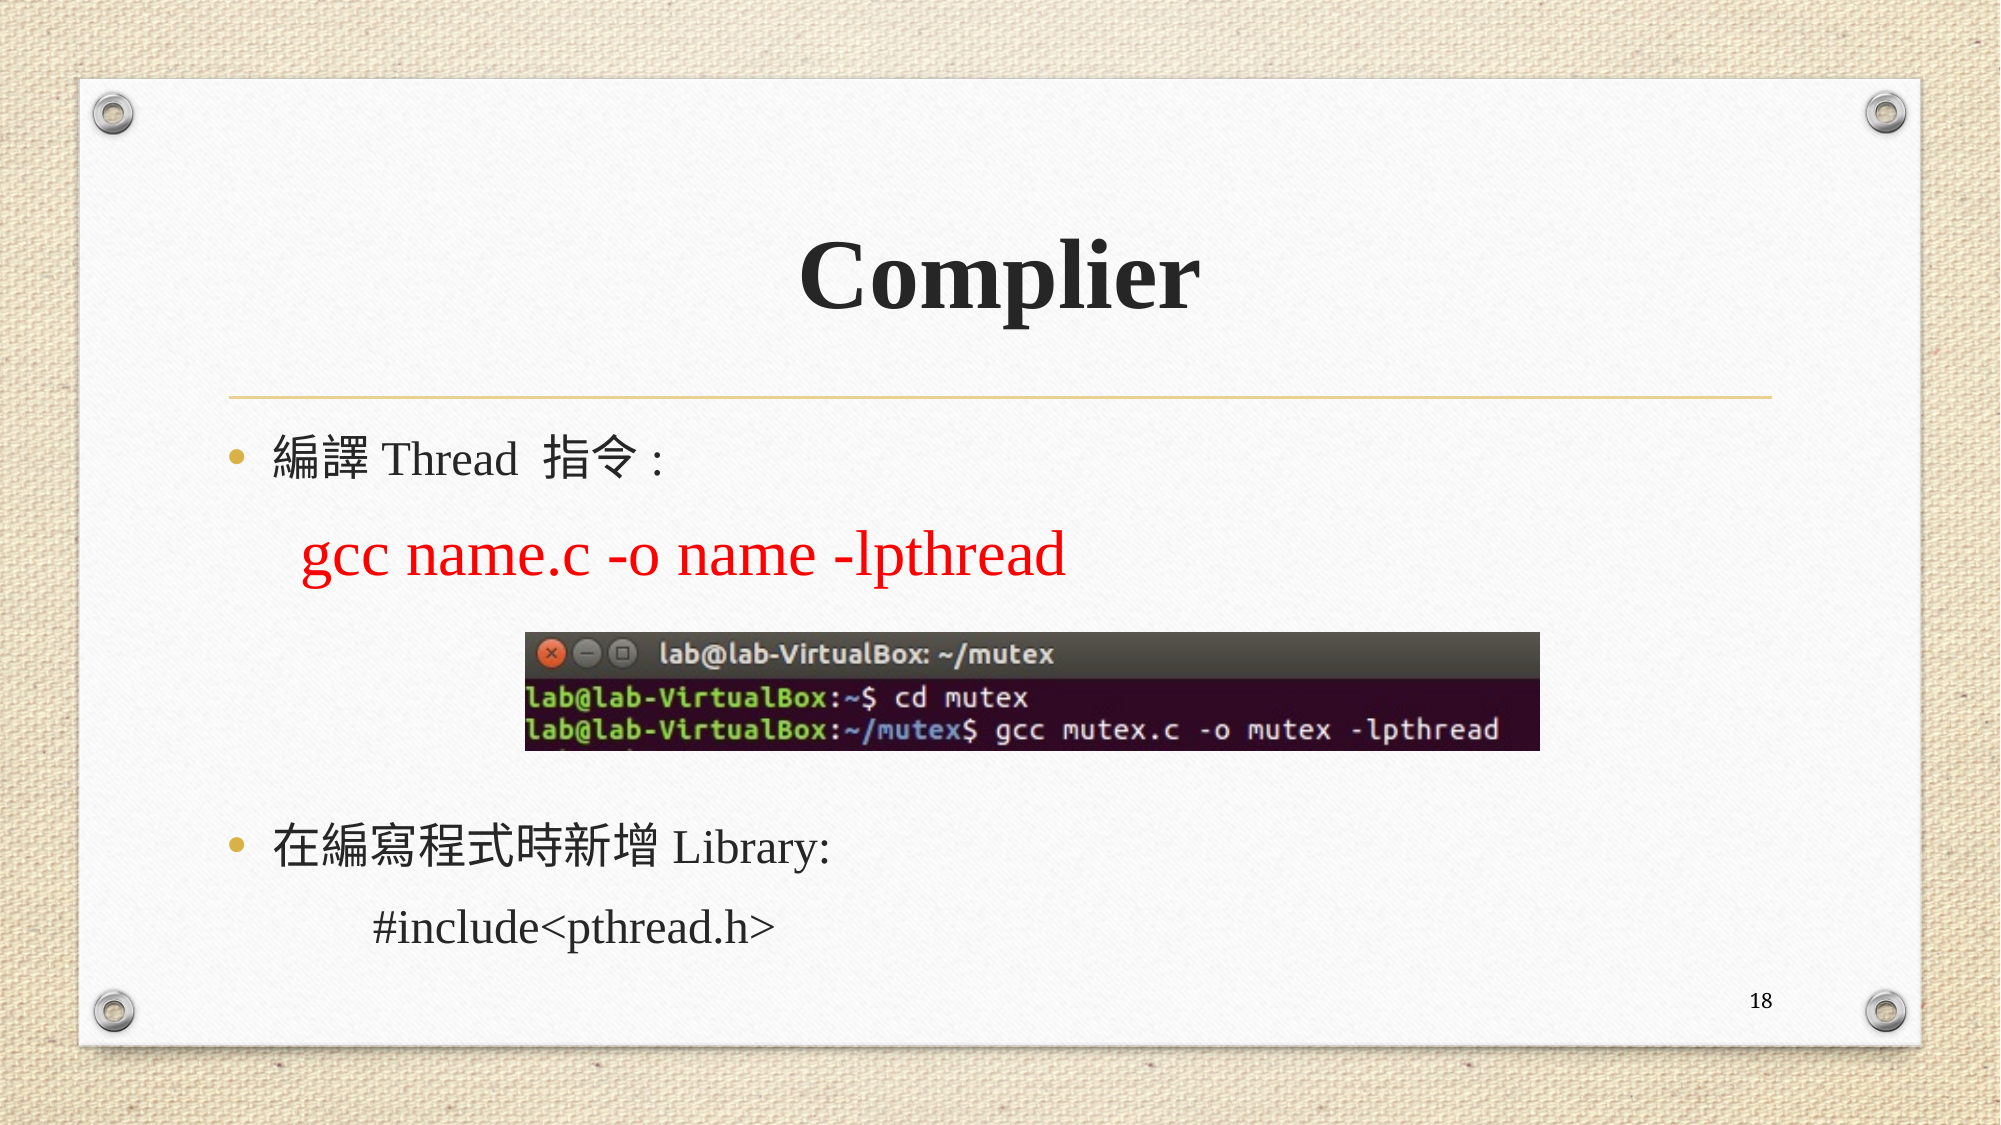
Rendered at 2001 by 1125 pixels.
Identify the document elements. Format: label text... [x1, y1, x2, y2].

title Complier [212, 161, 1788, 375]
slide_number 18 [1698, 979, 1788, 1025]
picture [0, 0, 2001, 1125]
list 編譯Thread 指令: gcc name.c -o name -lpthread 在編寫程式時新增Library: #include<pthread.h> [212, 419, 1788, 964]
